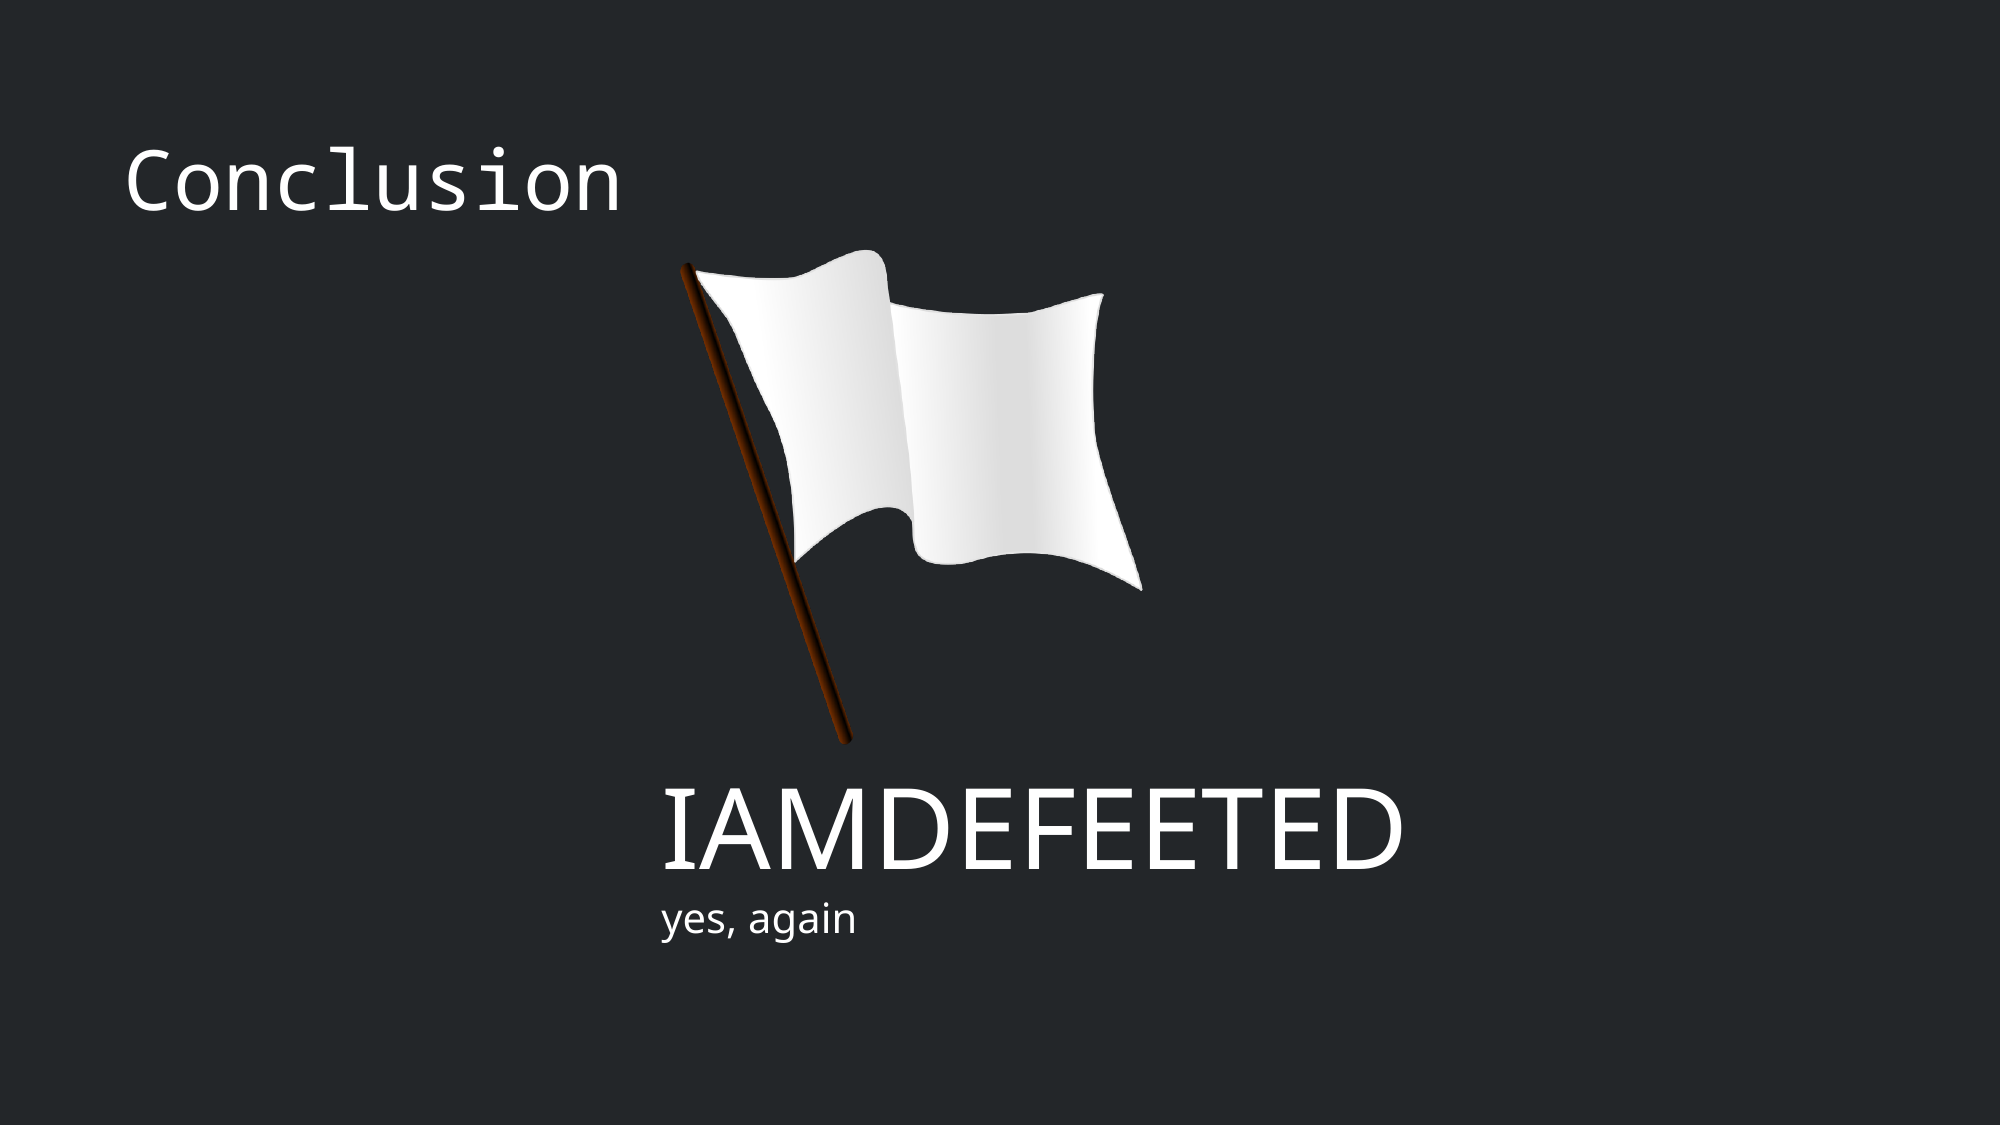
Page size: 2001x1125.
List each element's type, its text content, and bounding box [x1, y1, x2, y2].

text_box IAMDEFEETED yes, again [646, 749, 1478, 949]
text_box Conclusion [108, 119, 1156, 235]
picture [679, 247, 1146, 750]
